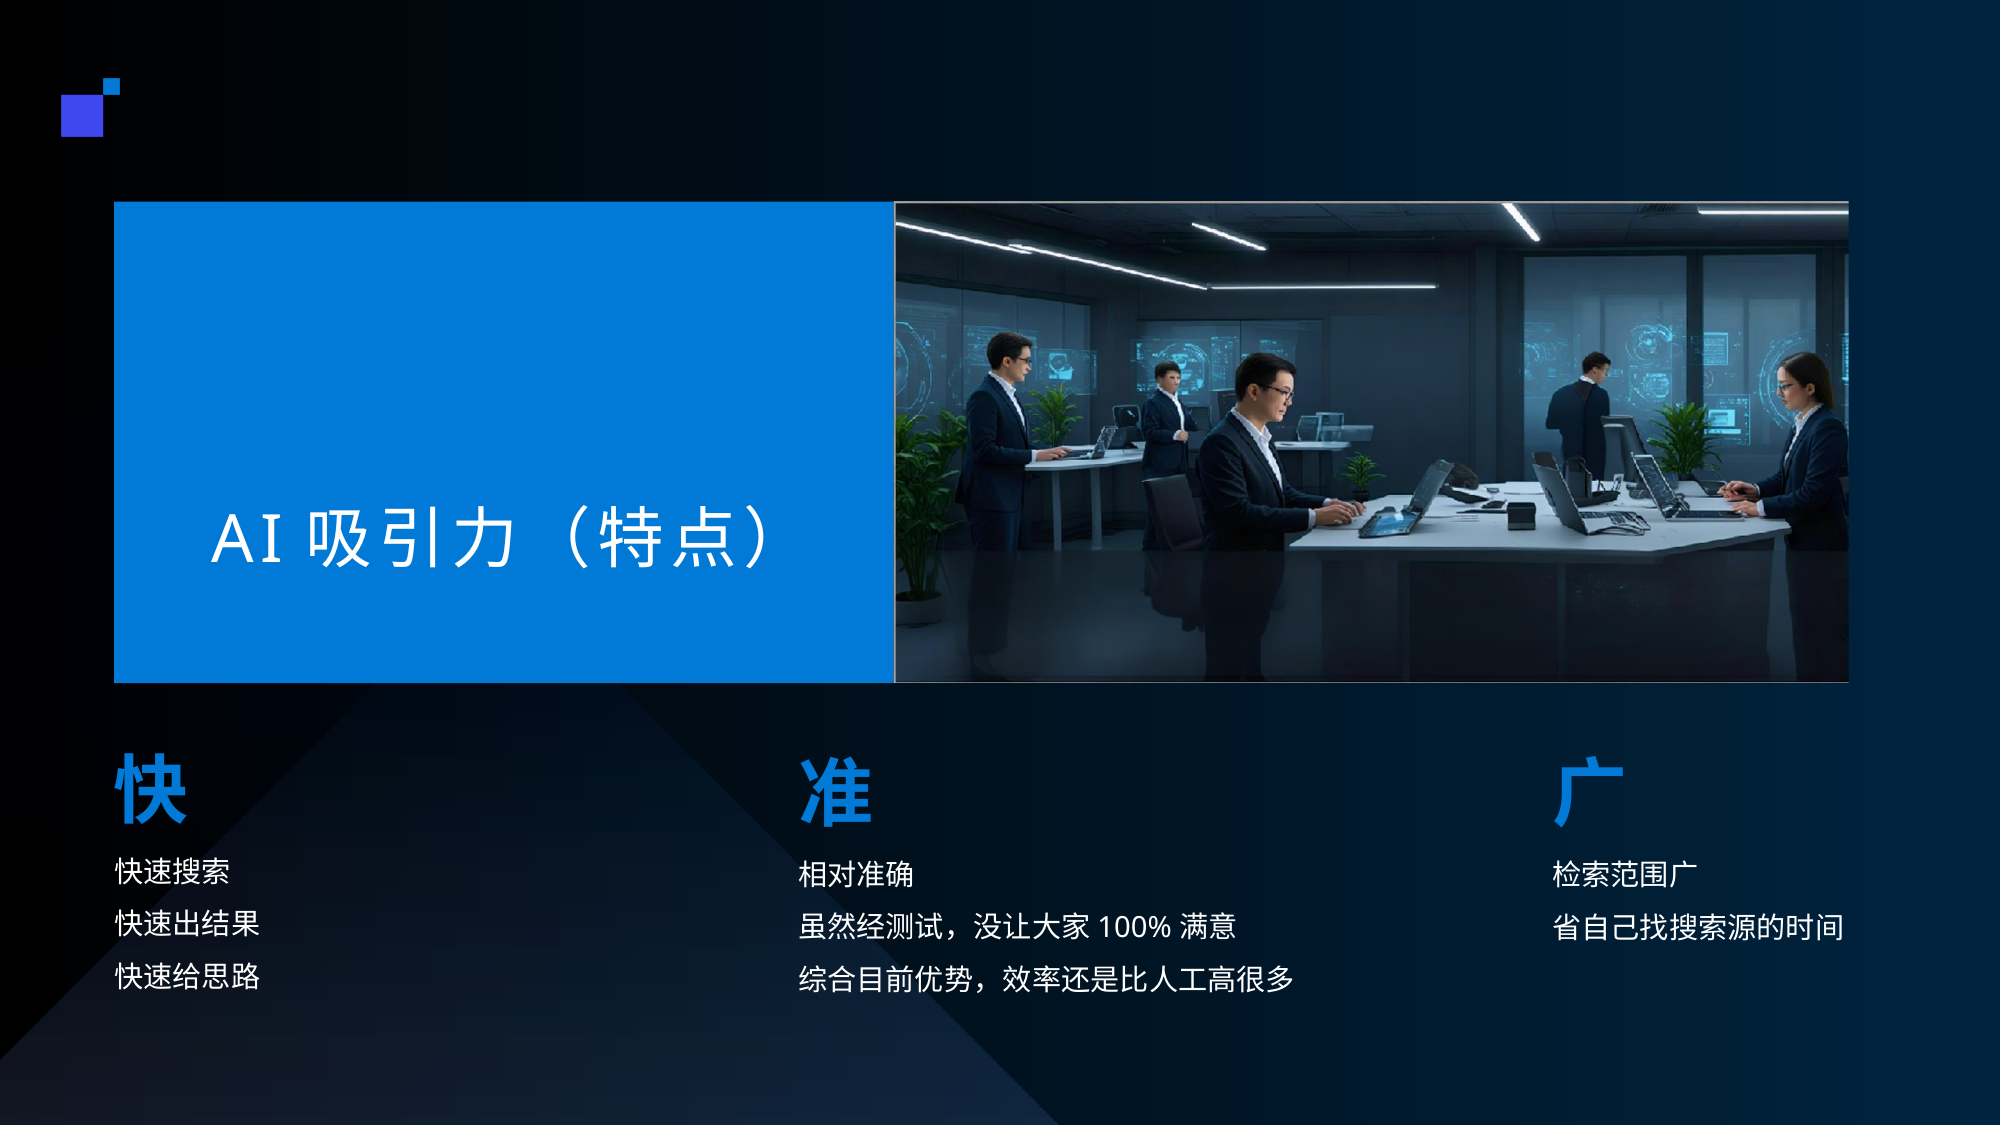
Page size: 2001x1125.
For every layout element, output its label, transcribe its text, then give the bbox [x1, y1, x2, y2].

title AI吸引力（特点） [211, 308, 855, 577]
text_box 检索范围广 省自己找搜索源的时间 [1552, 838, 2000, 959]
text_box [113, 201, 893, 684]
picture [893, 201, 1849, 684]
text_box 快速搜索 快速出结果 快速给思路 [114, 835, 586, 1000]
text_box 广 [1552, 729, 2000, 836]
text_box 相对准确 虽然经测试，没让大家100%满意 综合目前优势，效率还是比人工高很多 [798, 838, 1313, 1004]
text_box 准 [798, 729, 1270, 836]
text_box 快 [114, 726, 586, 833]
